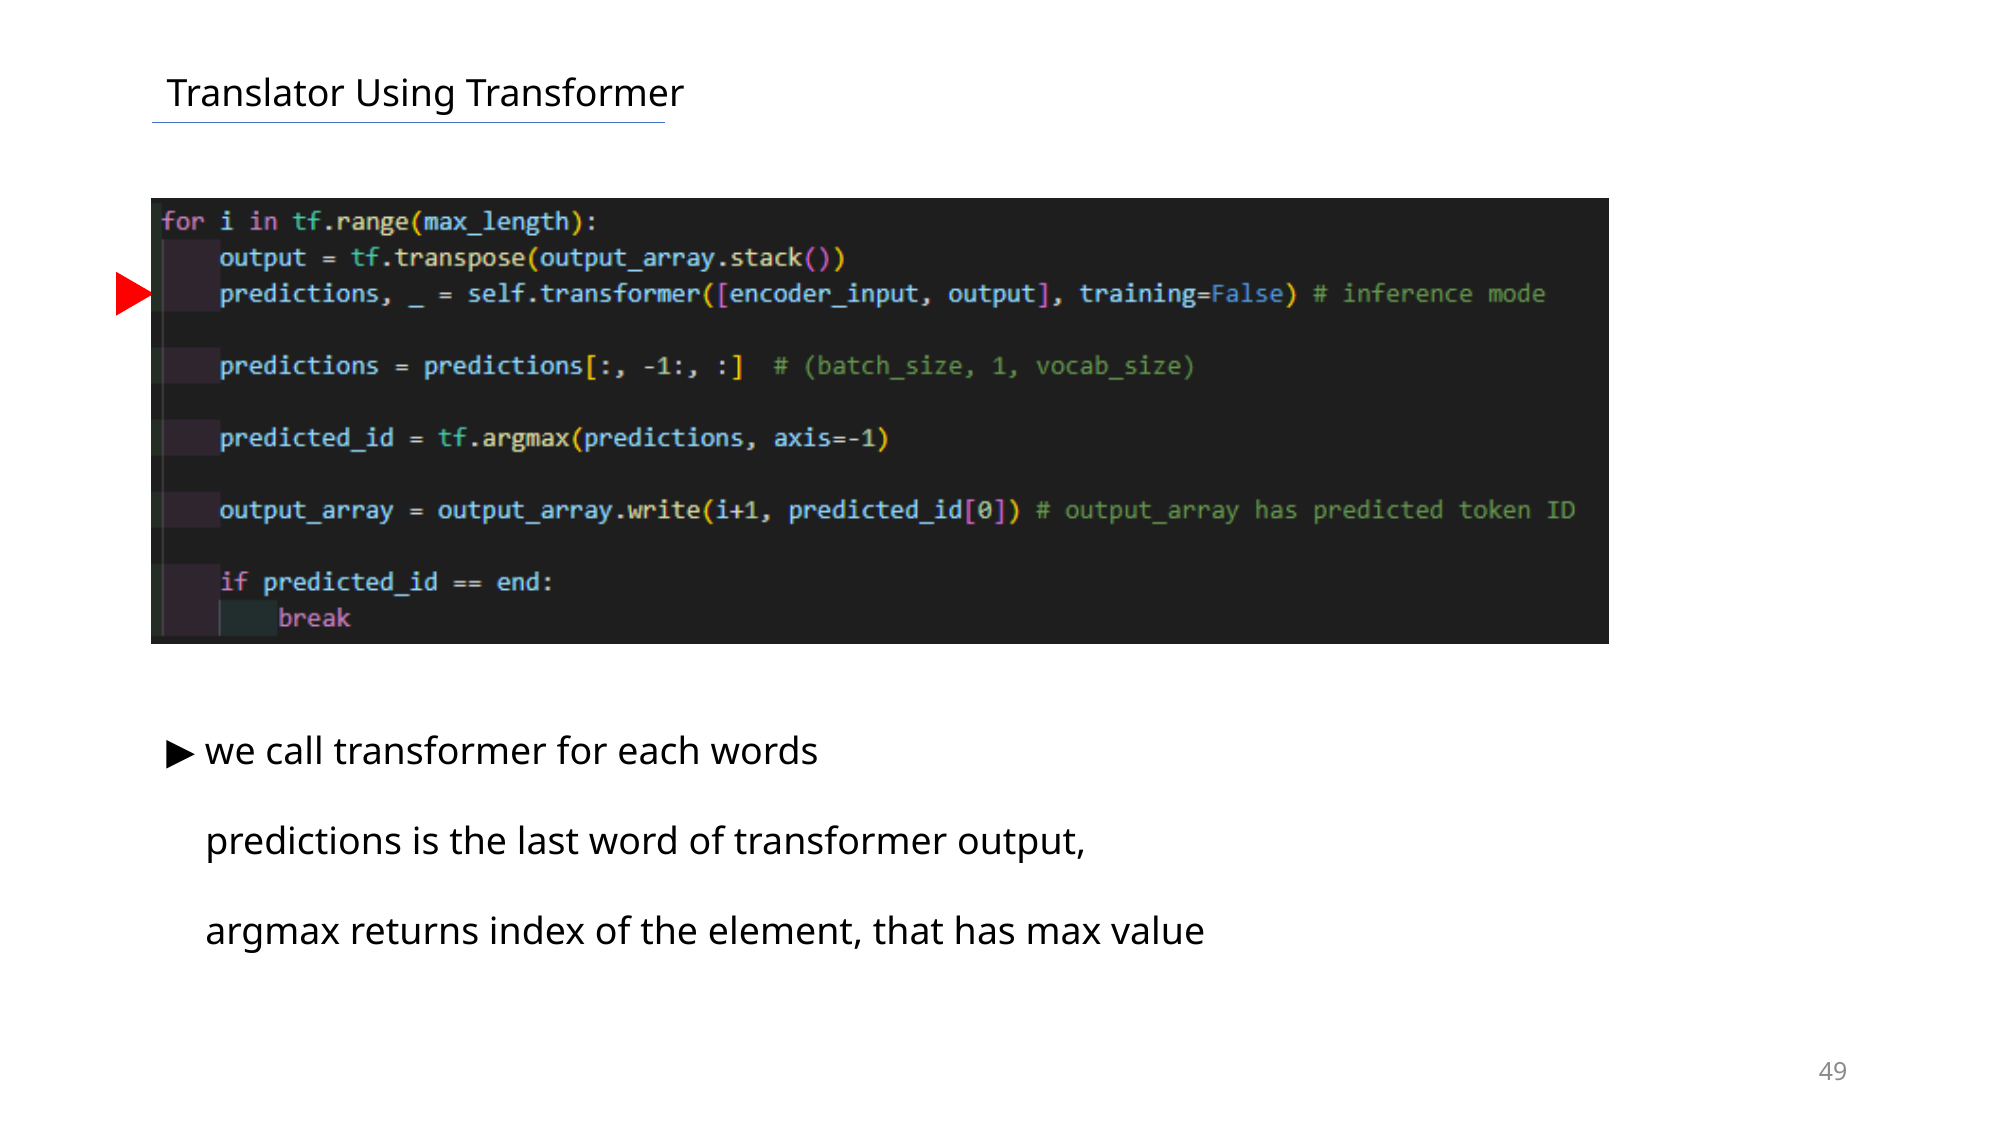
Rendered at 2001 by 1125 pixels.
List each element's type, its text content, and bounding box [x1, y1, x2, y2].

text_box Translator Using Transformer [151, 61, 836, 122]
text_box [116, 271, 151, 316]
picture [151, 198, 1609, 644]
text_box ▶ we call transformer for each words predictions is the last word of transformer output, argmax returns index of the element, that has max value [151, 719, 1917, 960]
slide_number 49 [1412, 1042, 1863, 1103]
